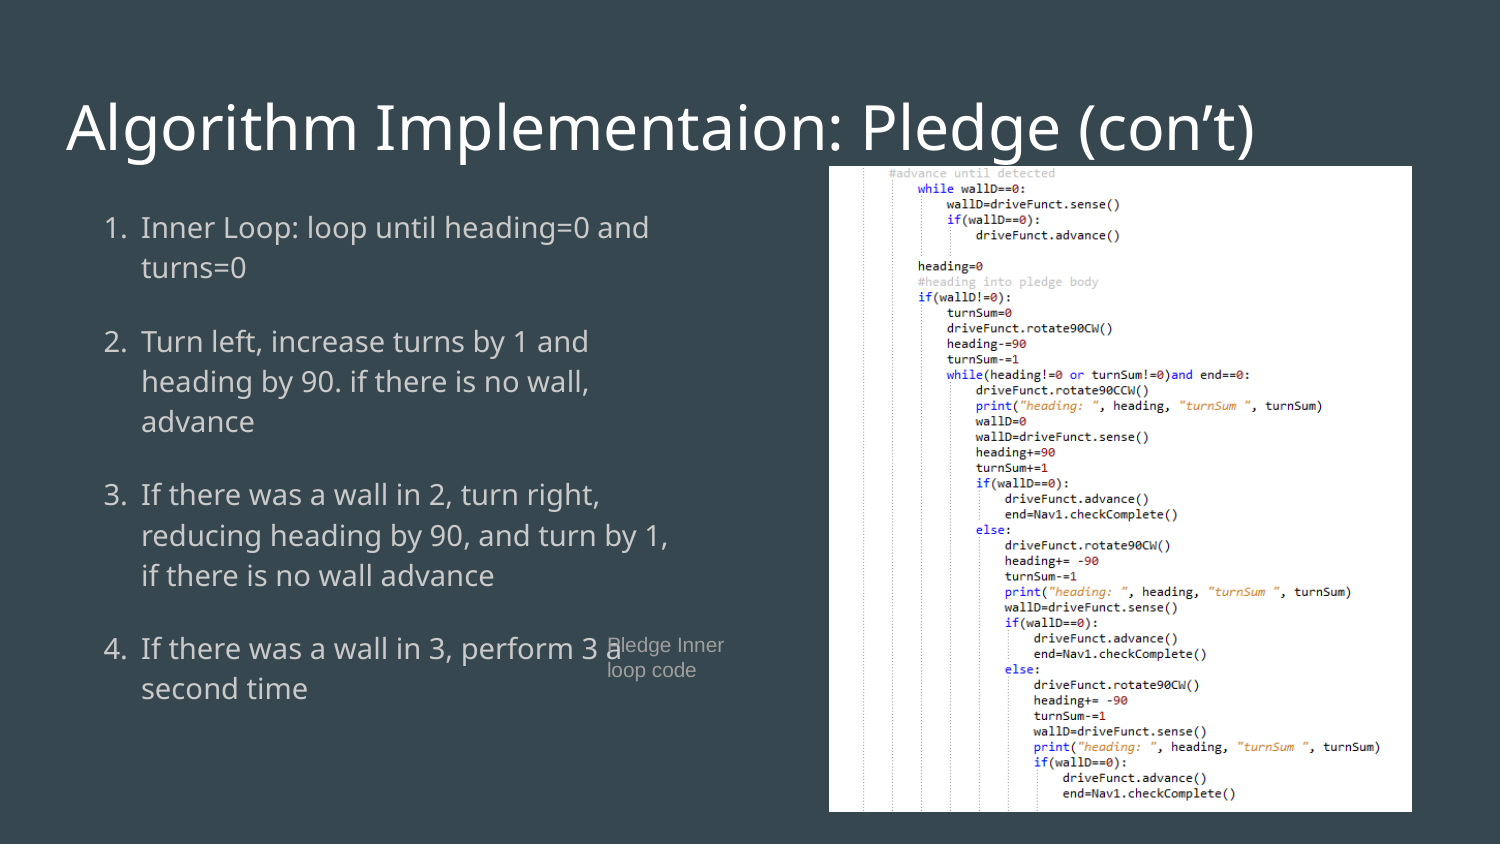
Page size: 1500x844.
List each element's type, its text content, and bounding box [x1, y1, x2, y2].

picture [829, 166, 1412, 813]
text_box Pledge Inner loop code [592, 616, 776, 741]
text_box [585, 637, 592, 732]
title Algorithm Implementaion: Pledge (con’t) [51, 72, 1449, 167]
list Inner Loop: loop until heading=0 and turns=0 Turn left, increase turns by 1 and heading by 90. if there is no wall, advance If there was a wall in 2, turn right, reducing heading by 90, and turn by 1, if there is no wall advance If there was a wall in 3, perform 3 a second time [51, 189, 708, 750]
